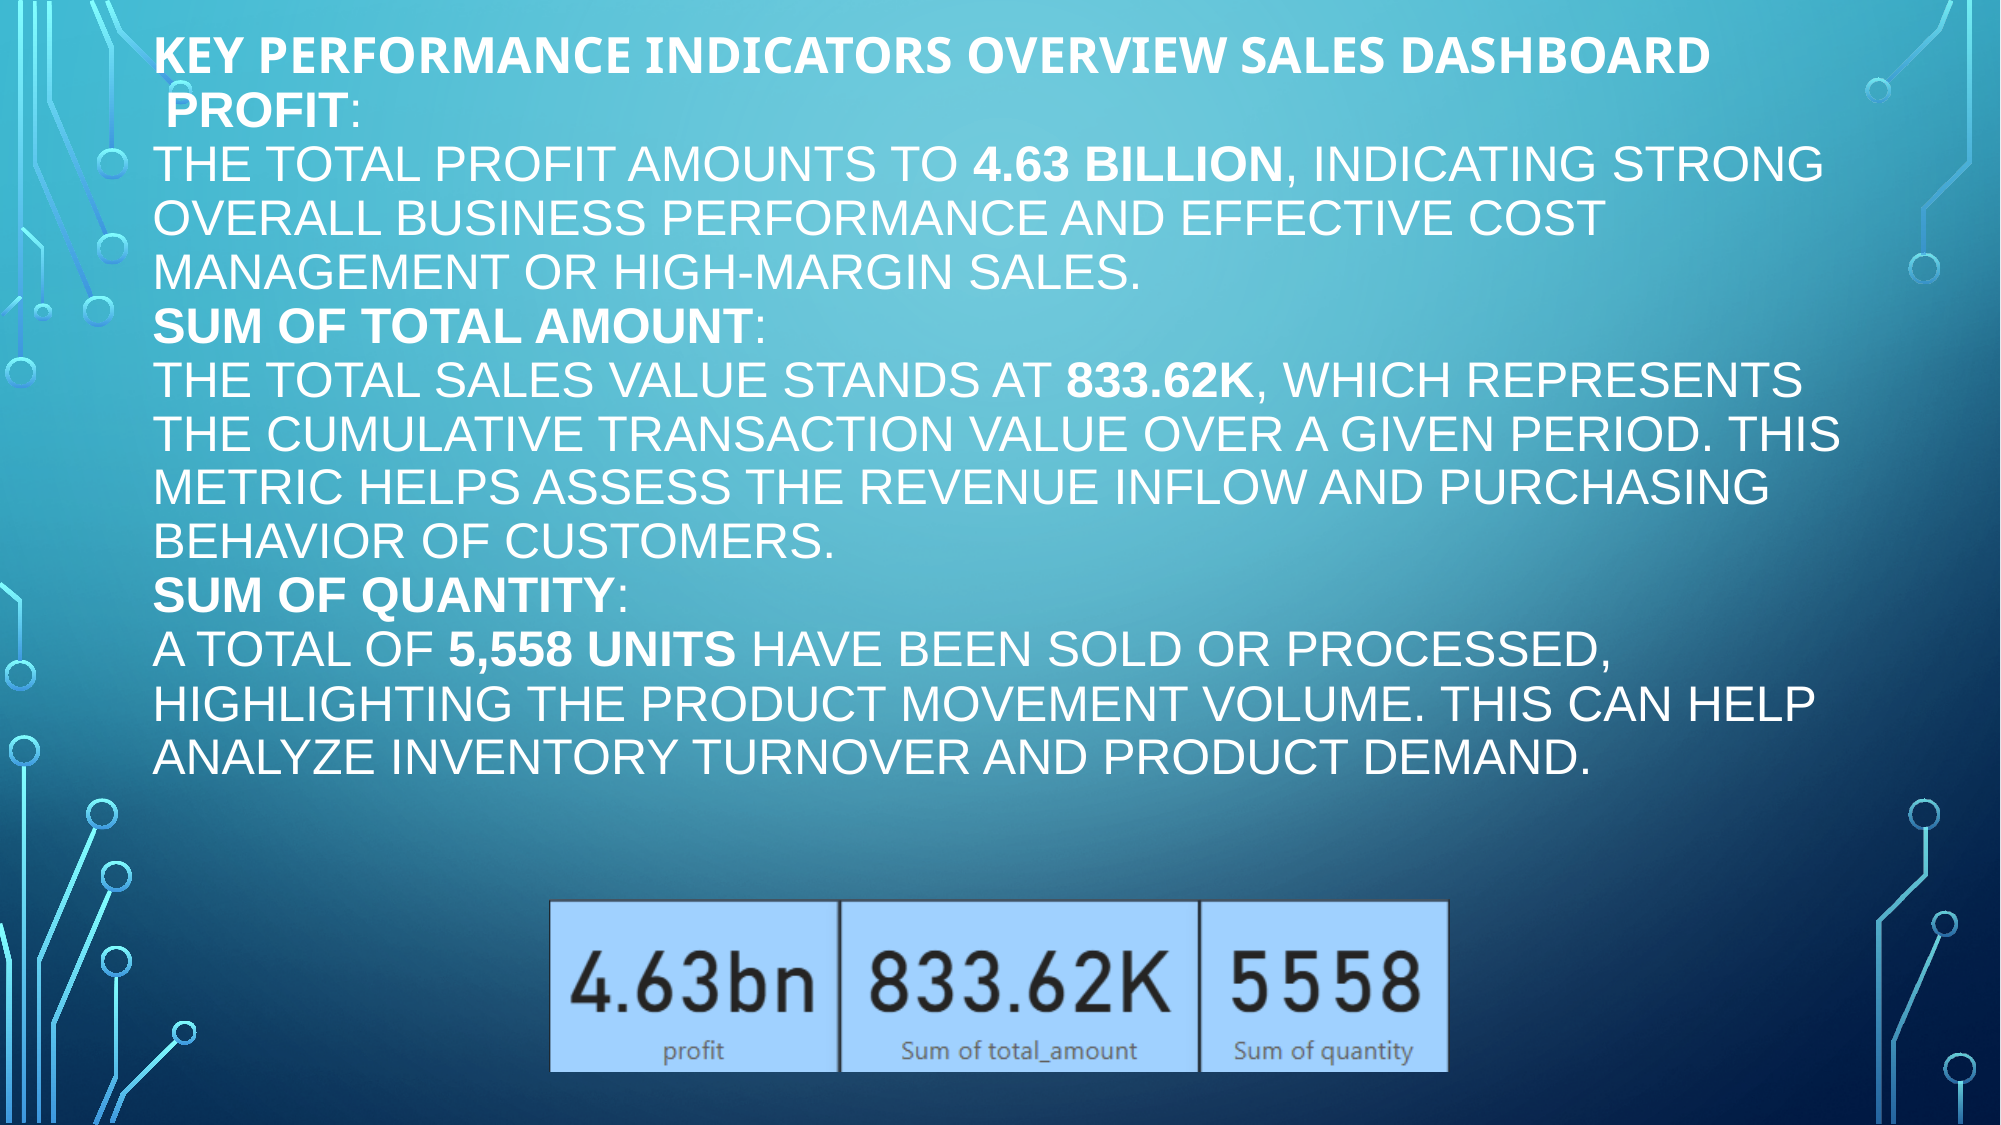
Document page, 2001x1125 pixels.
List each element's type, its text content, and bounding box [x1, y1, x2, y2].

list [549, 899, 1451, 1072]
title Key Performance Indicators Overview Sales Dashboard Profit: The total profit amounts to 4.63 billion, indicating strong overall business performance and effective cost management or high-margin sales. Sum of Total Amount: The total sales value stands at 833.62K, which represents the cumulative transaction value over a given period. This metric helps assess the revenue inflow and purchasing behavior of customers. Sum of Quantity: A total of 5,558 units have been sold or processed, highlighting the product movement volume. This can help analyze inventory turnover and product demand. [137, 27, 1863, 849]
